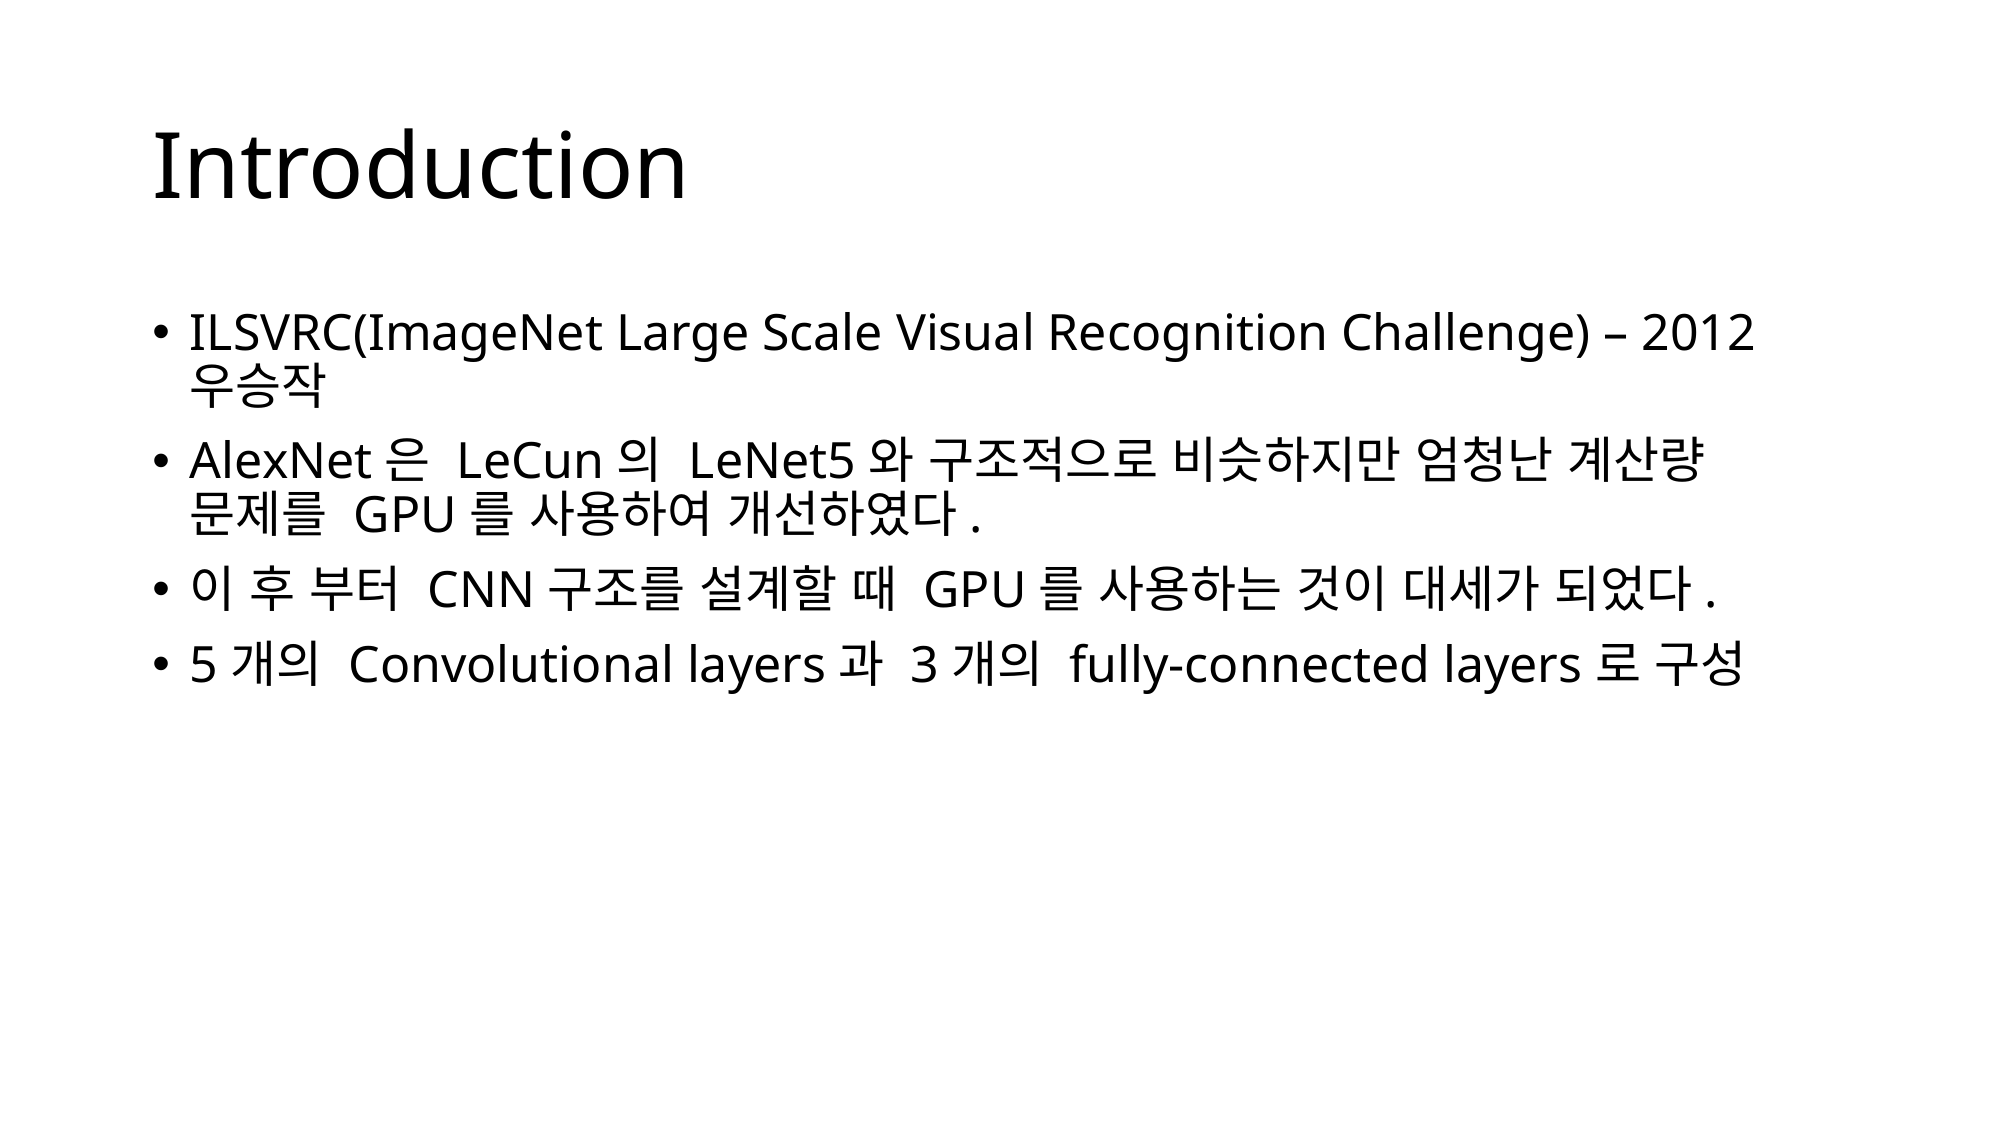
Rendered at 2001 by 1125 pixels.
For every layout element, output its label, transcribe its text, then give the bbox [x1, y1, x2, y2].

title Introduction [137, 59, 1863, 278]
list ILSVRC(ImageNet Large Scale Visual Recognition Challenge) – 2012 우승작 AlexNet은 LeCun의 LeNet5와 구조적으로 비슷하지만 엄청난 계산량 문제를 GPU를 사용하여 개선하였다. 이 후 부터 CNN구조를 설계할 때 GPU를 사용하는 것이 대세가 되었다. 5개의 Convolutional layers과 3개의 fully-connected layers로 구성 [137, 299, 1863, 1014]
